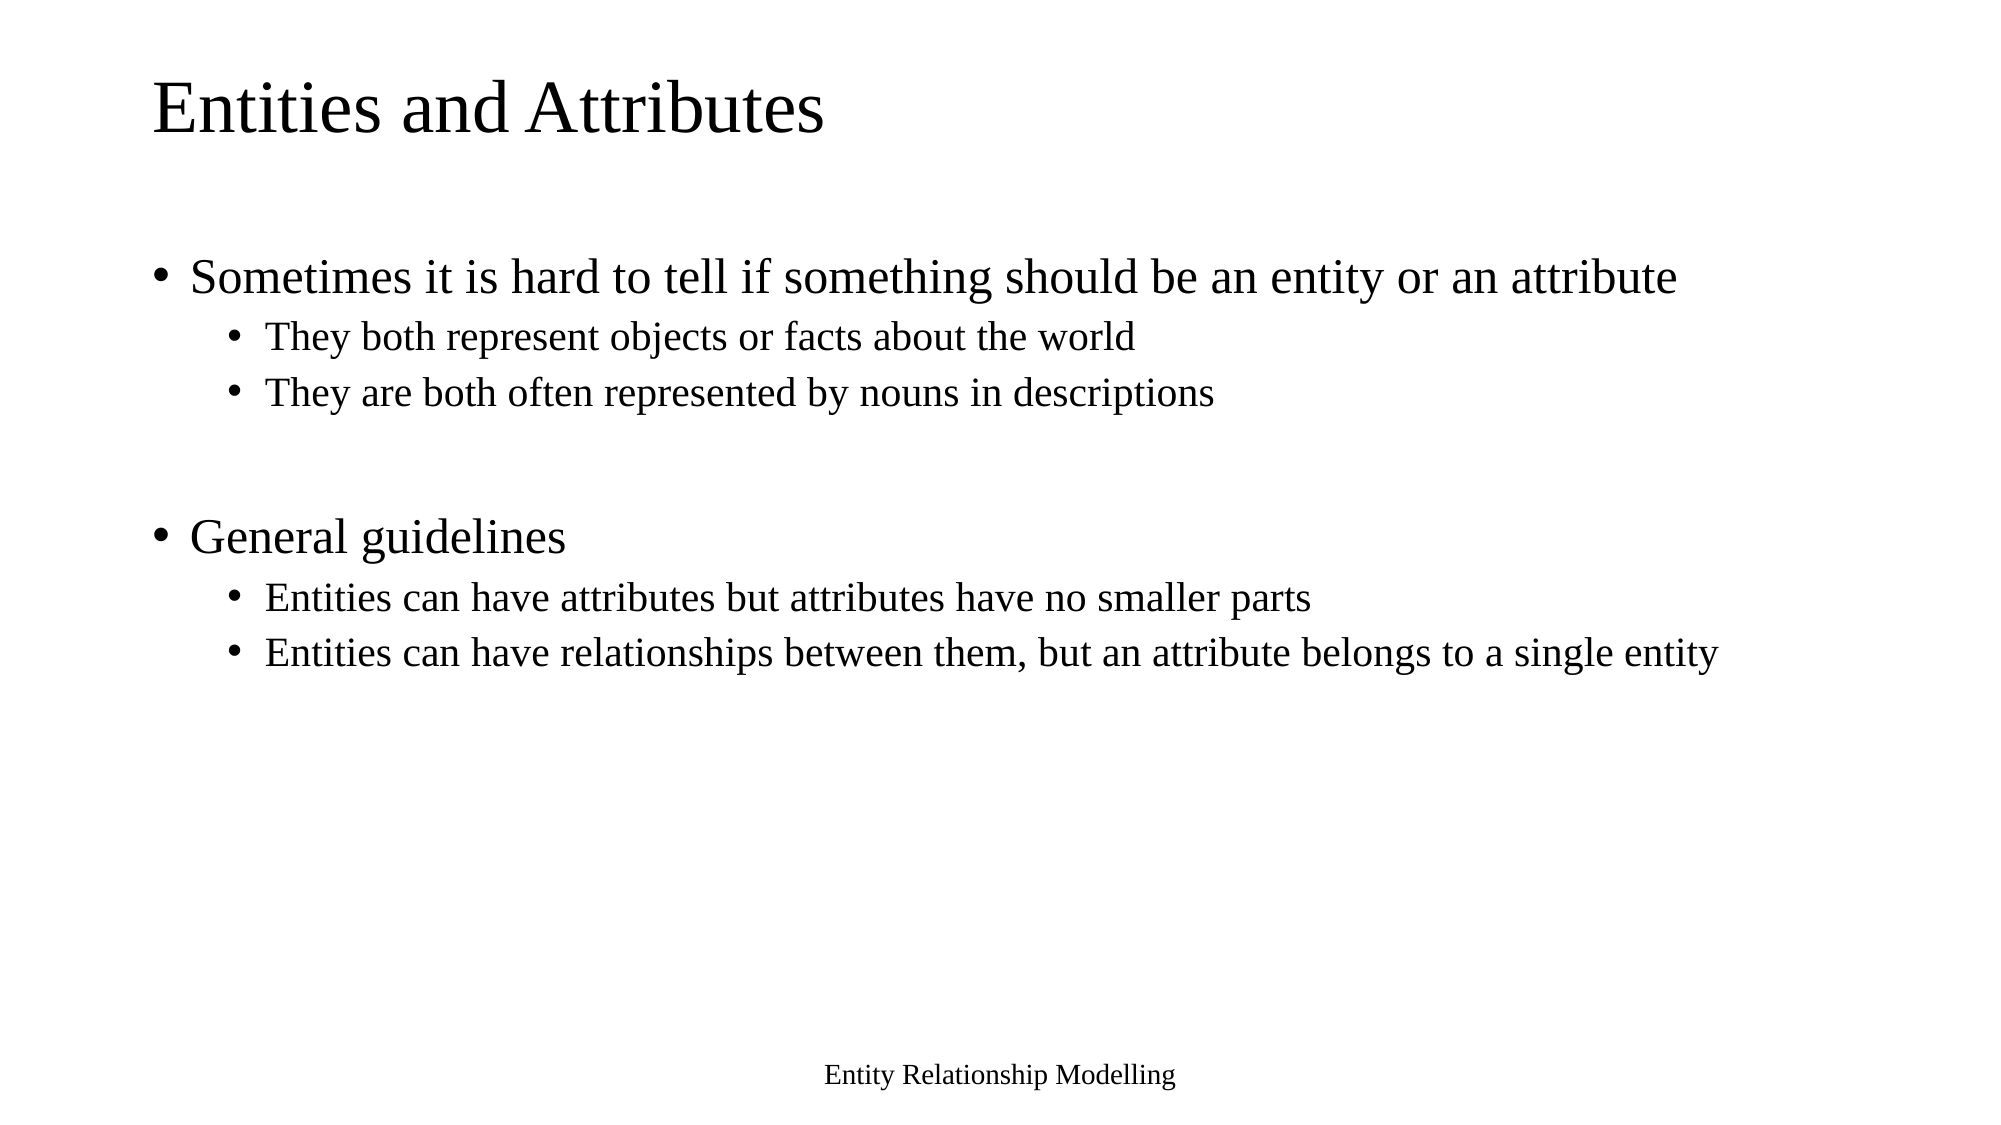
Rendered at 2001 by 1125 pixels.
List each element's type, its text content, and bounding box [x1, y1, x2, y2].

footer Entity Relationship Modelling [662, 1042, 1338, 1103]
list Sometimes it is hard to tell if something should be an entity or an attribute They both represent objects or facts about the world They are both often represented by nouns in descriptions General guidelines Entities can have attributes but attributes have no smaller parts Entities can have relationships between them, but an attribute belongs to a single entity [137, 242, 1863, 957]
title Entities and Attributes [137, 59, 1863, 157]
